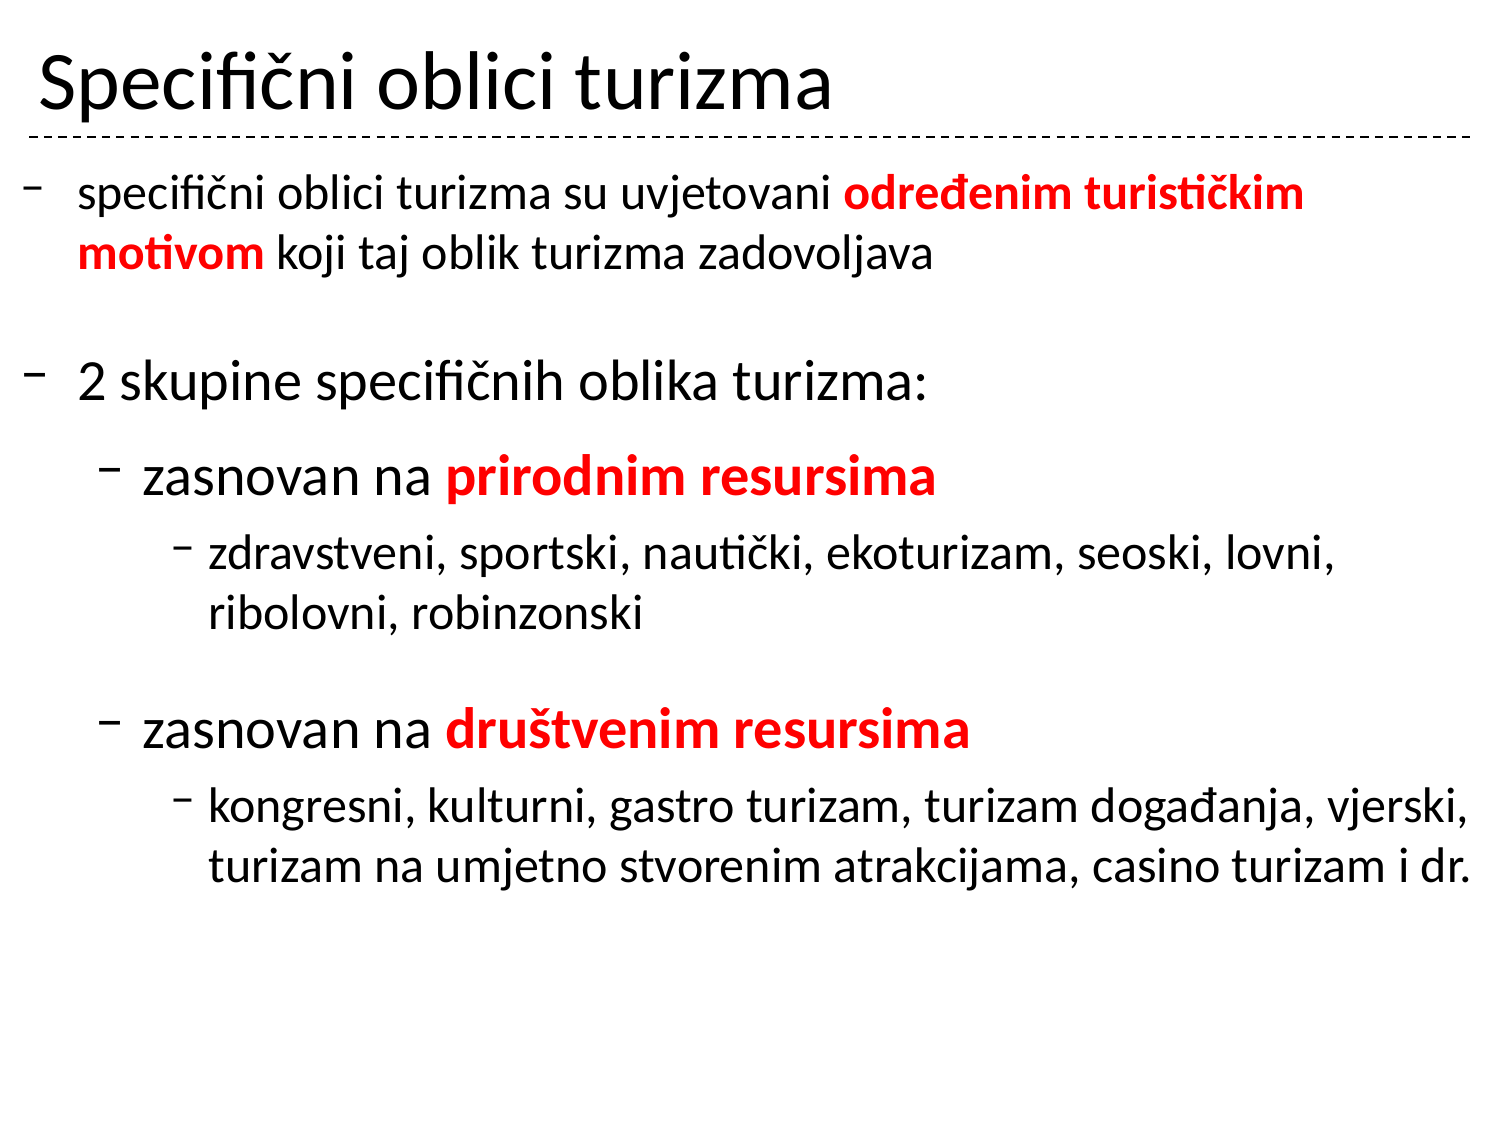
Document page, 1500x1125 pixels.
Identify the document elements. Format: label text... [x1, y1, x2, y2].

list specifični oblici turizma su uvjetovani određenim turističkim motivom koji taj oblik turizma zadovoljava 2 skupine specifičnih oblika turizma: zasnovan na prirodnim resursima zdravstveni, sportski, nautički, ekoturizam, seoski, lovni, ribolovni, robinzonski zasnovan na društvenim resursima kongresni, kulturni, gastro turizam, turizam događanja, vjerski, turizam na umjetno stvorenim atrakcijama, casino turizam i dr. [5, 152, 1500, 1125]
title Specifični oblici turizma [23, 23, 1477, 129]
